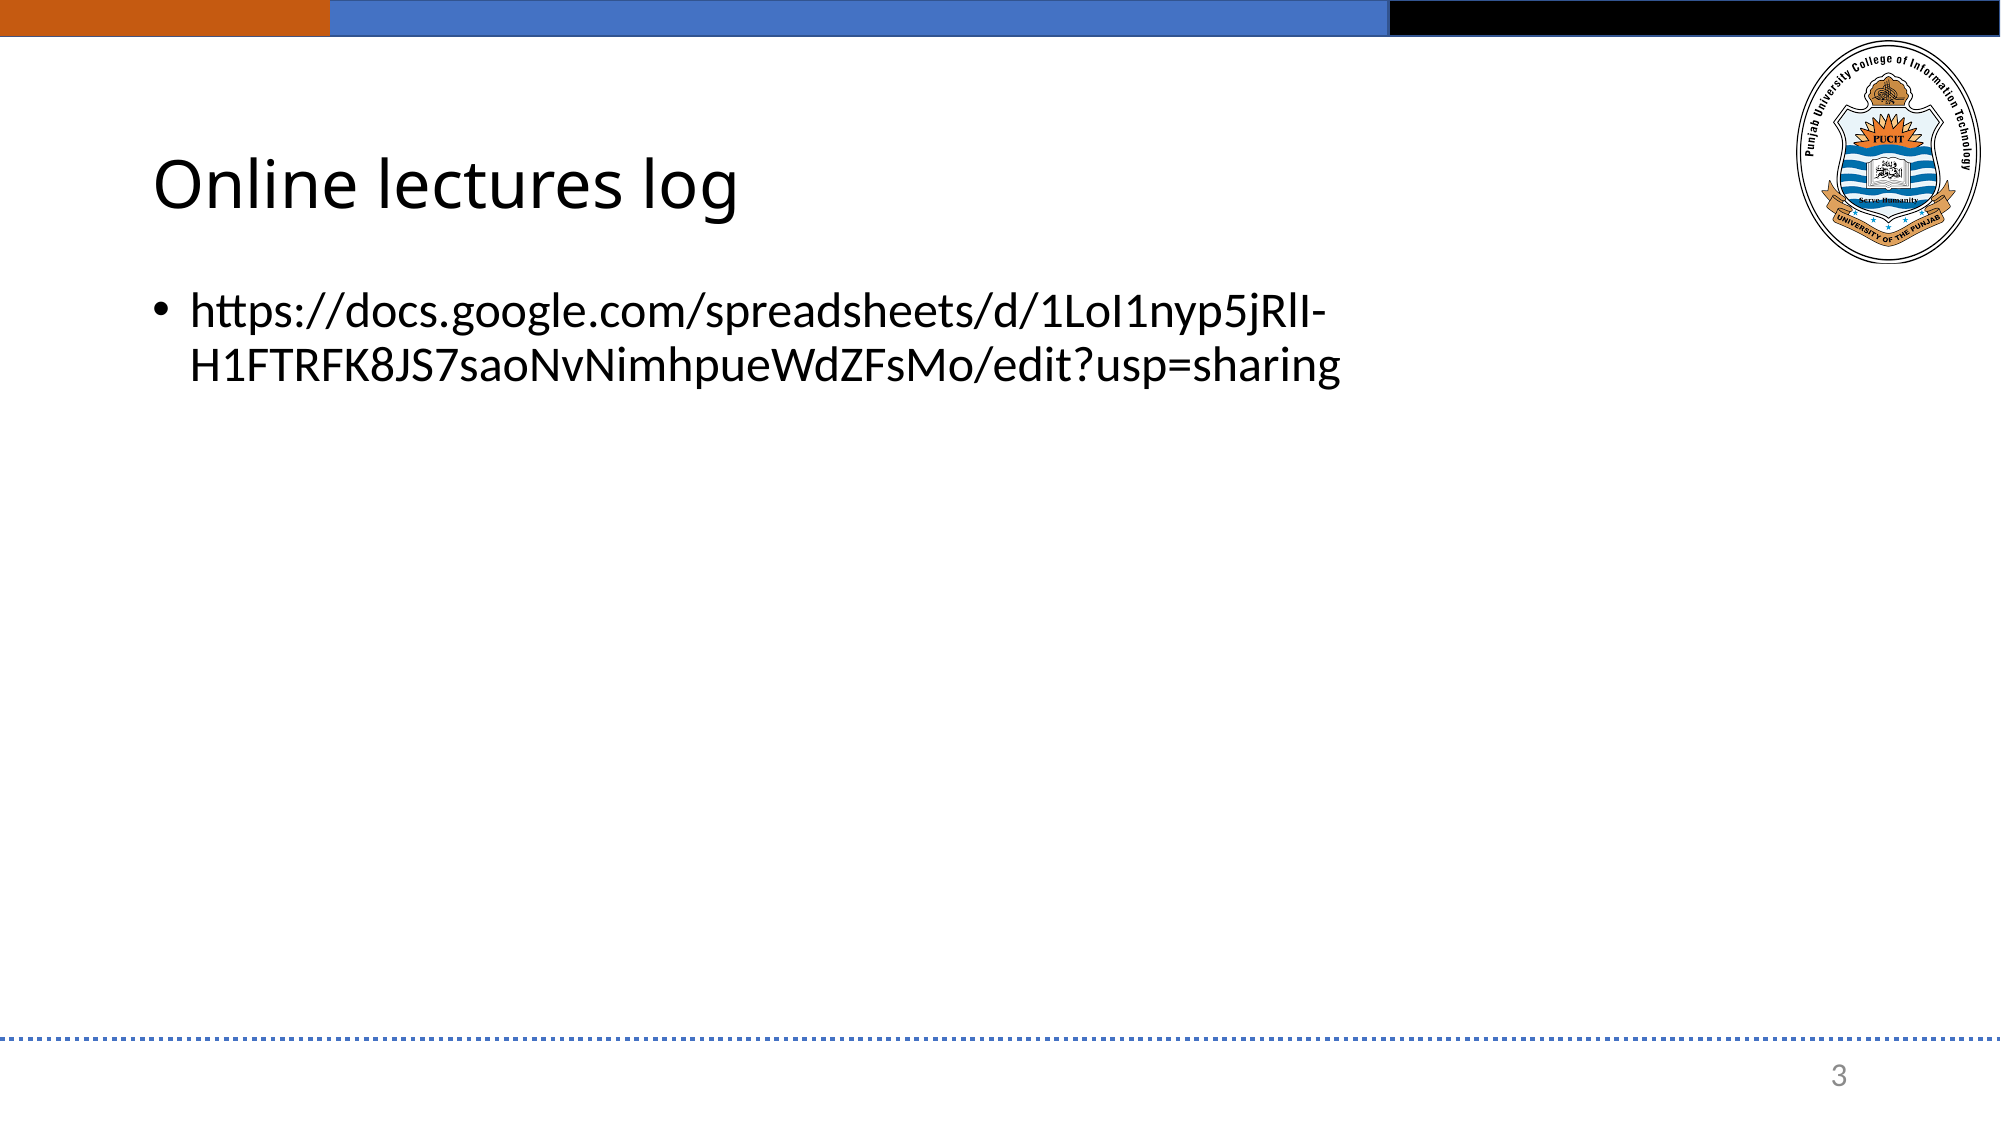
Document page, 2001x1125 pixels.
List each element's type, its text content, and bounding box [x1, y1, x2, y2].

picture [1776, 40, 2000, 264]
title Online lectures log [137, 124, 1863, 251]
list https://docs.google.com/spreadsheets/d/1LoI1nyp5jRlI-H1FTRFK8JS7saoNvNimhpueWdZFsMo/edit?usp=sharing [137, 276, 1863, 1027]
slide_number 3 [1412, 1042, 1863, 1103]
